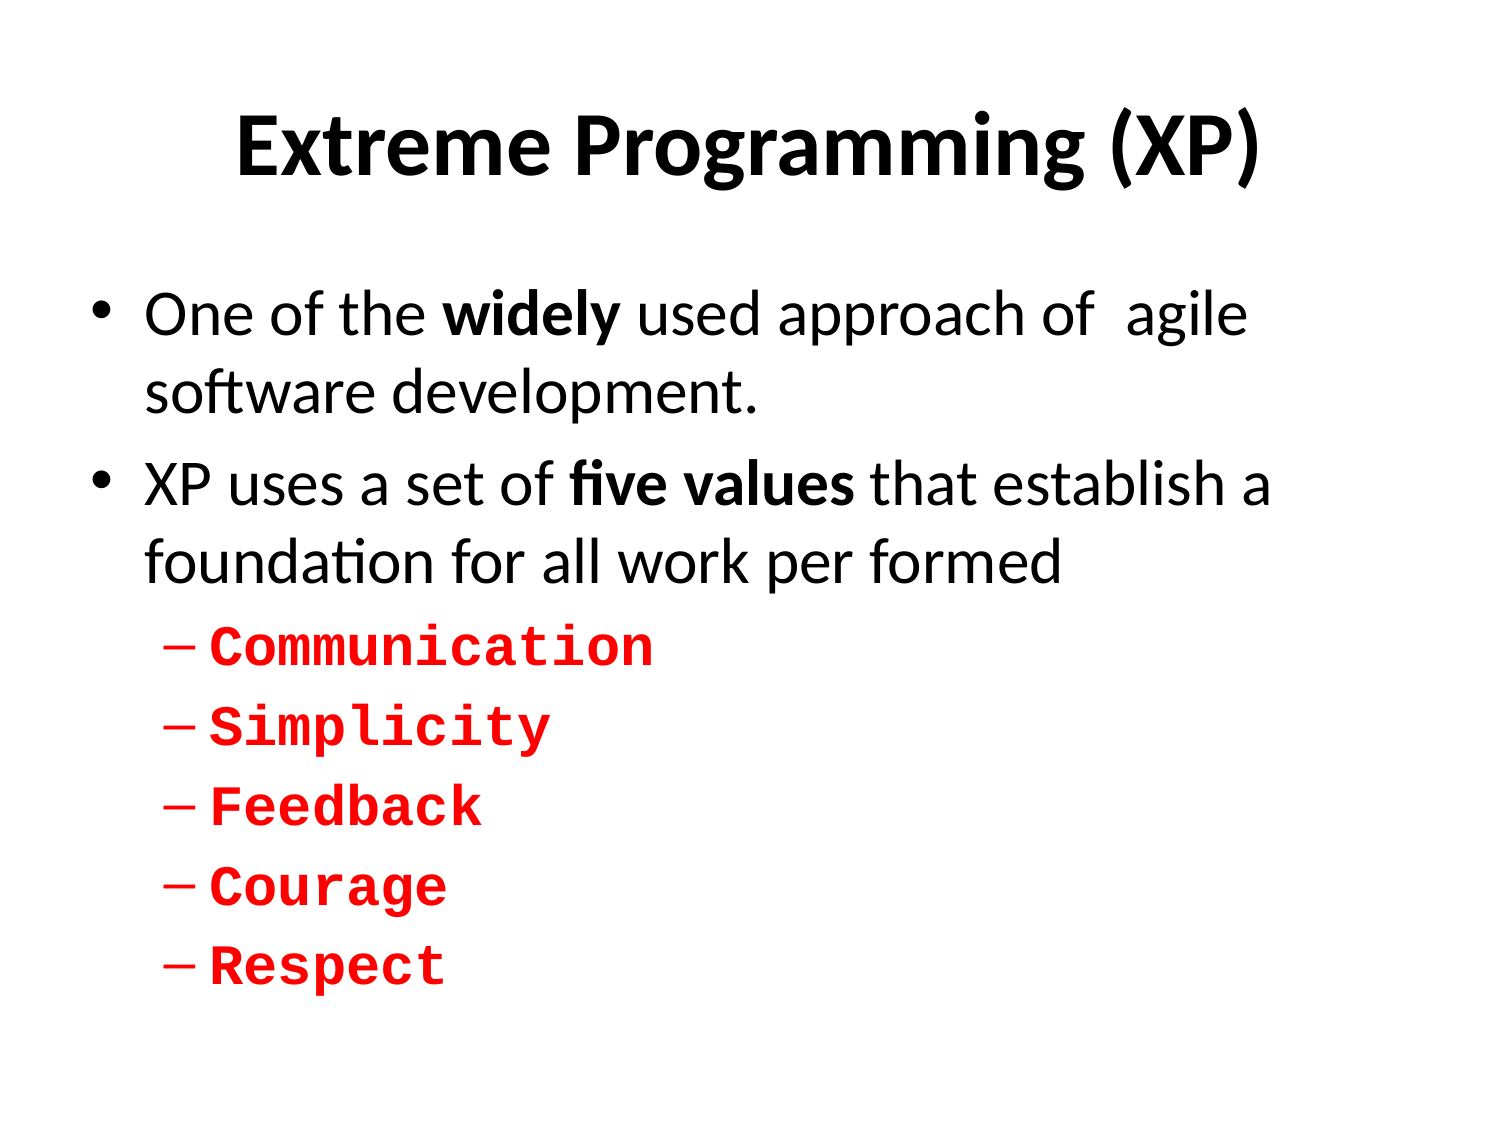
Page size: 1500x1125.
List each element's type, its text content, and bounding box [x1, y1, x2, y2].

list One of the widely used approach of agile software development. XP uses a set of five values that establish a foundation for all work per formed Communication Simplicity Feedback Courage Respect [75, 262, 1425, 1005]
title Extreme Programming (XP) [75, 45, 1425, 233]
